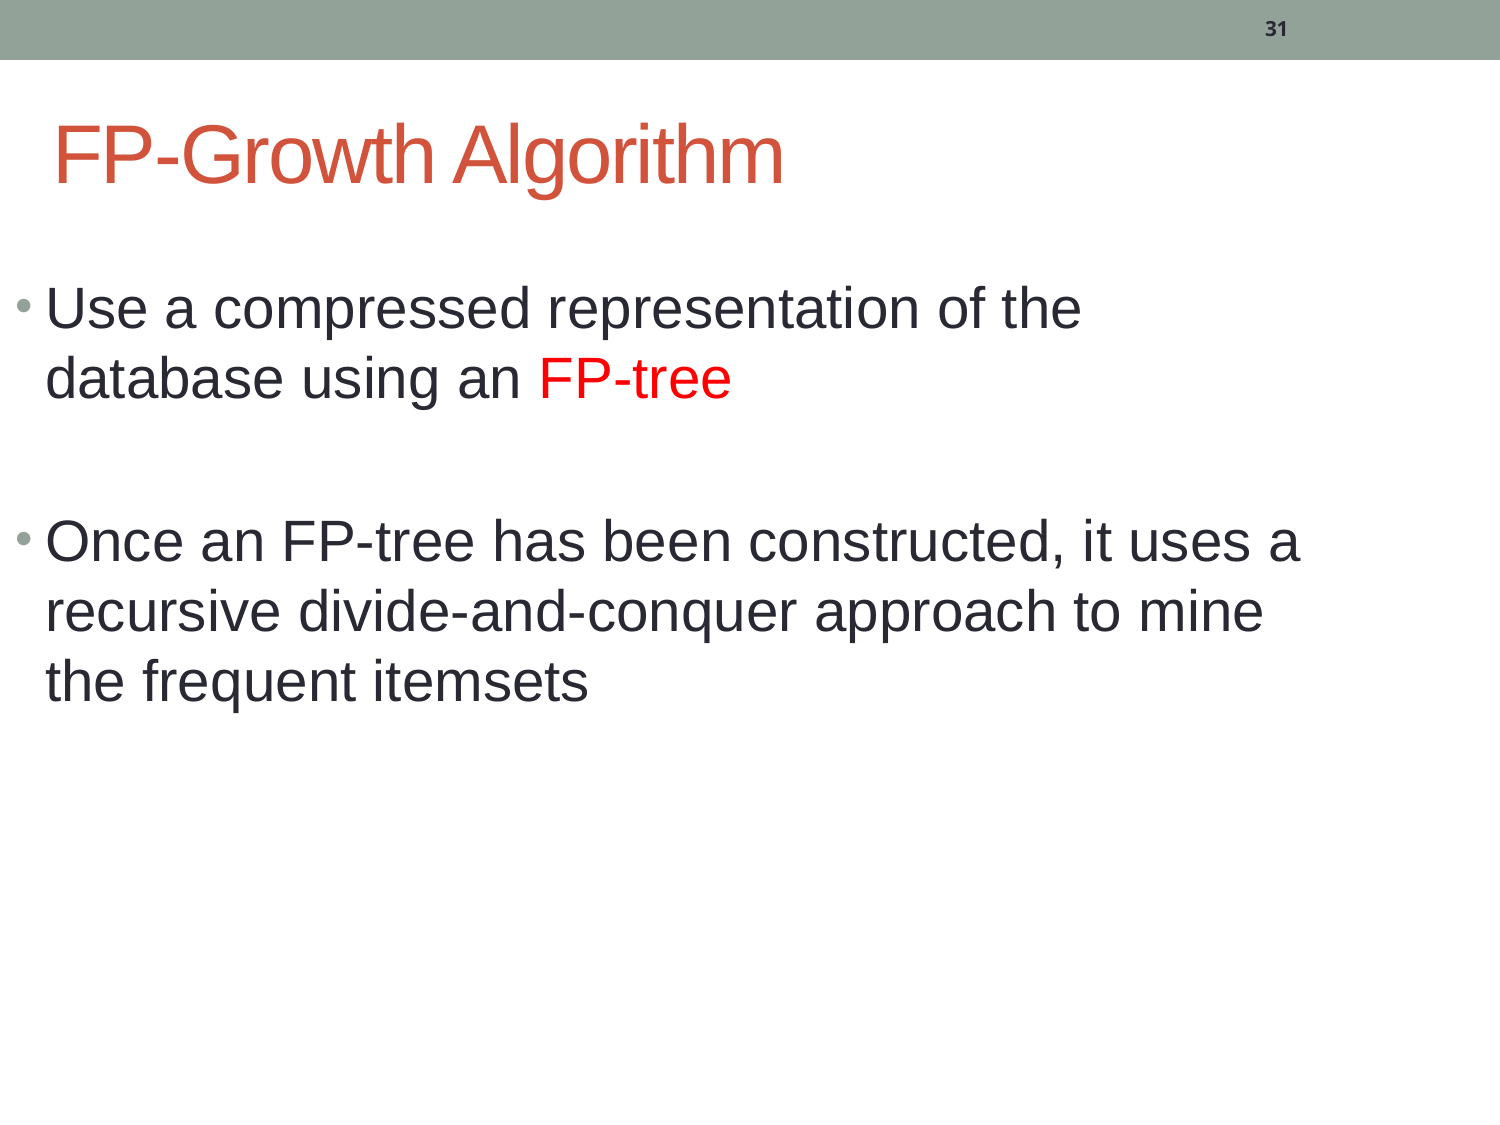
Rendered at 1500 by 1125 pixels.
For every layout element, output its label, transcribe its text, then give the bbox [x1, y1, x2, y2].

slide_number 31 [1250, 3, 1425, 57]
list Use a compressed representation of the database using an FP-tree Once an FP-tree has been constructed, it uses a recursive divide-and-conquer approach to mine the frequent itemsets [0, 262, 1350, 1006]
title FP-Growth Algorithm [37, 57, 1388, 244]
